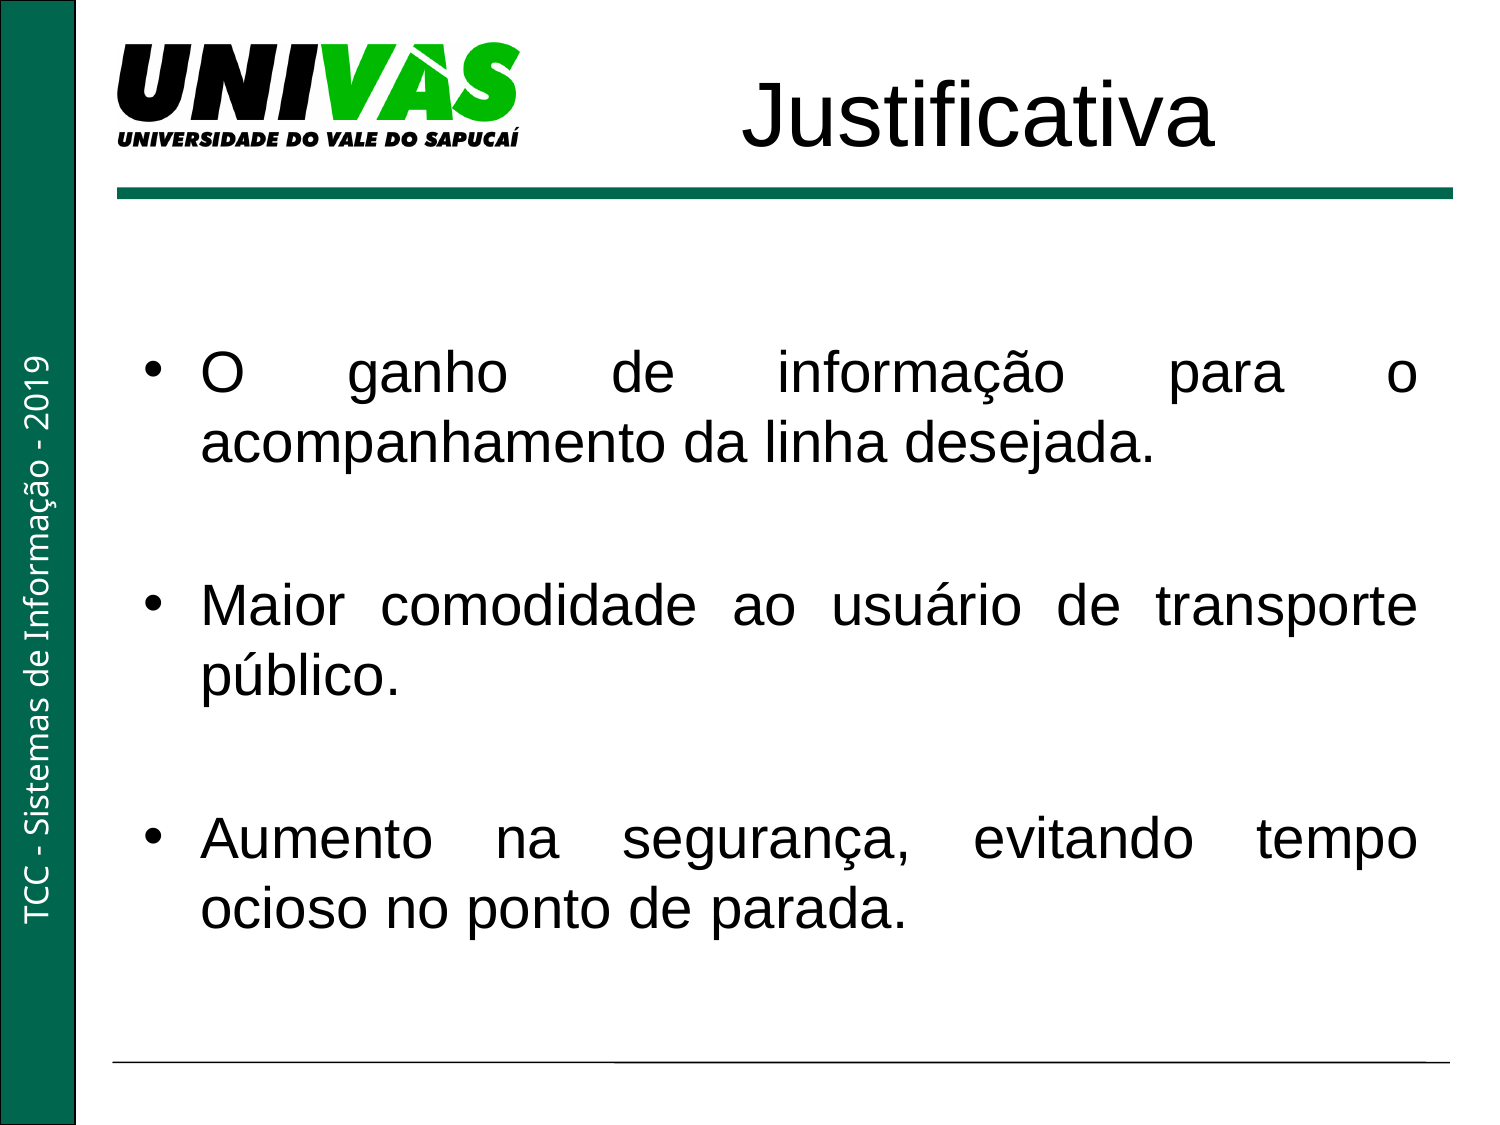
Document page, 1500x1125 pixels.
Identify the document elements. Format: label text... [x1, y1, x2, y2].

text_box O ganho de informação para o acompanhamento da linha desejada. Maior comodidade ao usuário de transporte público. Aumento na segurança, evitando tempo ocioso no ponto de parada. [128, 326, 1436, 1024]
title Justificativa [515, 35, 1442, 186]
picture [117, 42, 515, 147]
